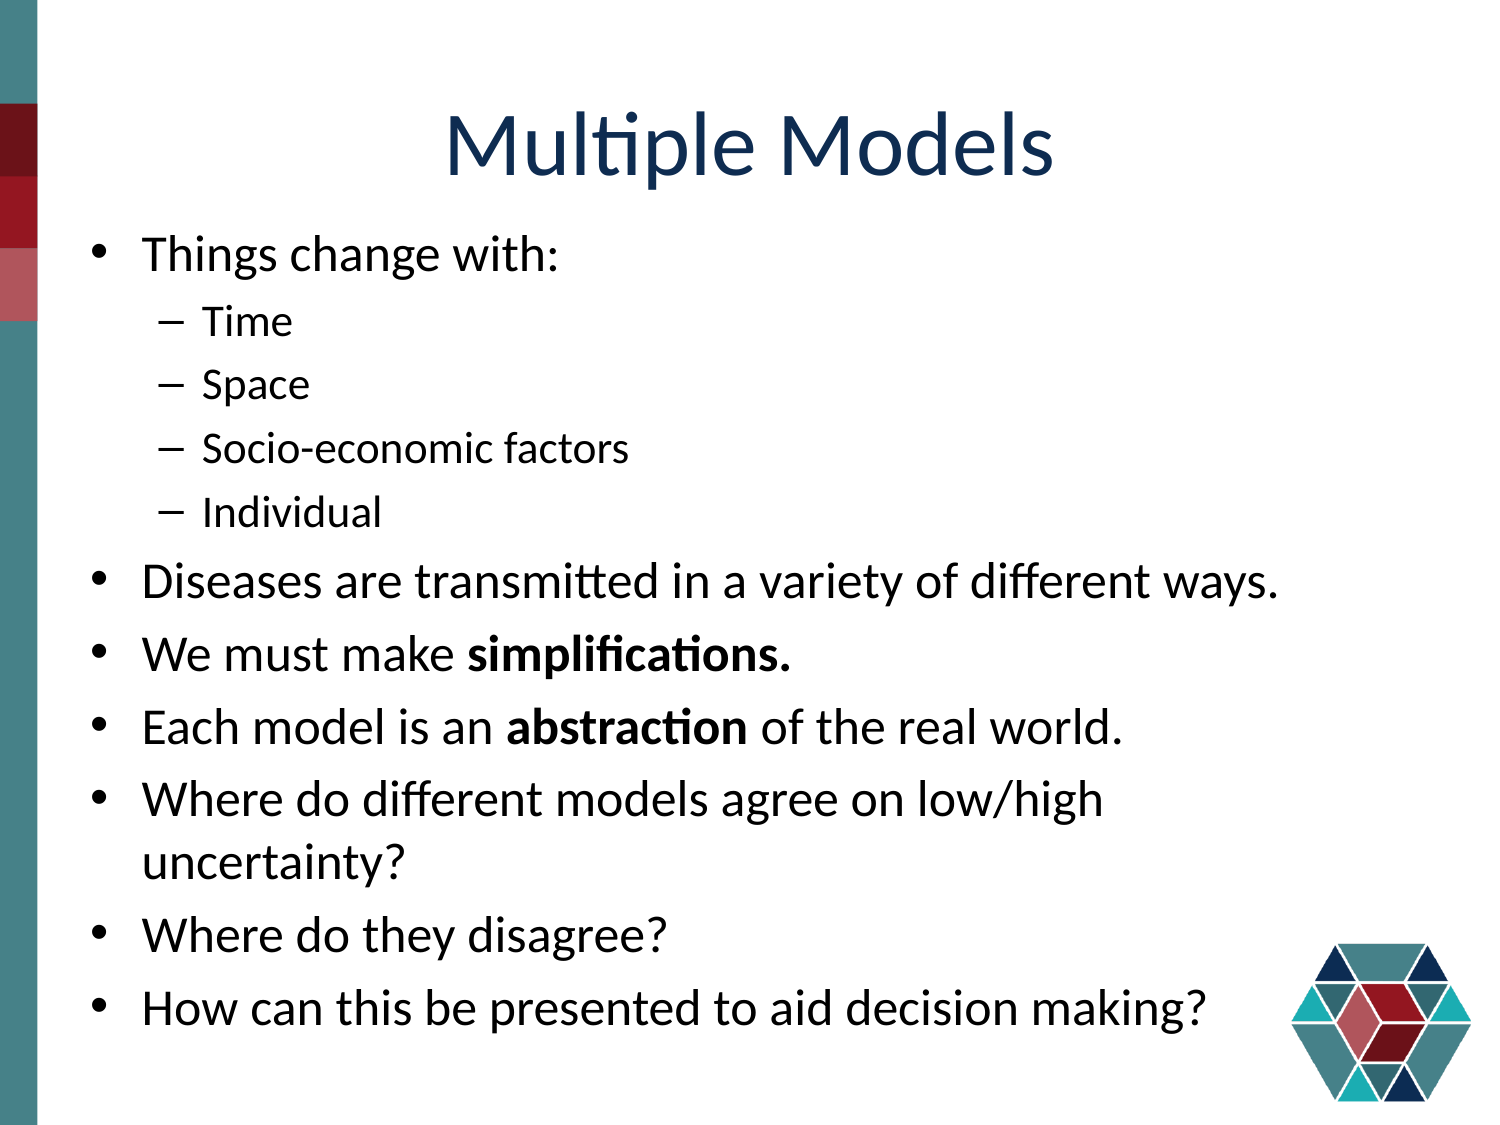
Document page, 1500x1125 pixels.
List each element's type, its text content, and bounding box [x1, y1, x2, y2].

title Multiple Models [75, 45, 1425, 233]
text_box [0, 0, 38, 1125]
list Things change with: Time Space Socio-economic factors Individual Diseases are transmitted in a variety of different ways. We must make simplifications. Each model is an abstraction of the real world. Where do different models agree on low/high uncertainty? Where do they disagree? How can this be presented to aid decision making? [75, 212, 1300, 1100]
picture [1287, 939, 1475, 1105]
